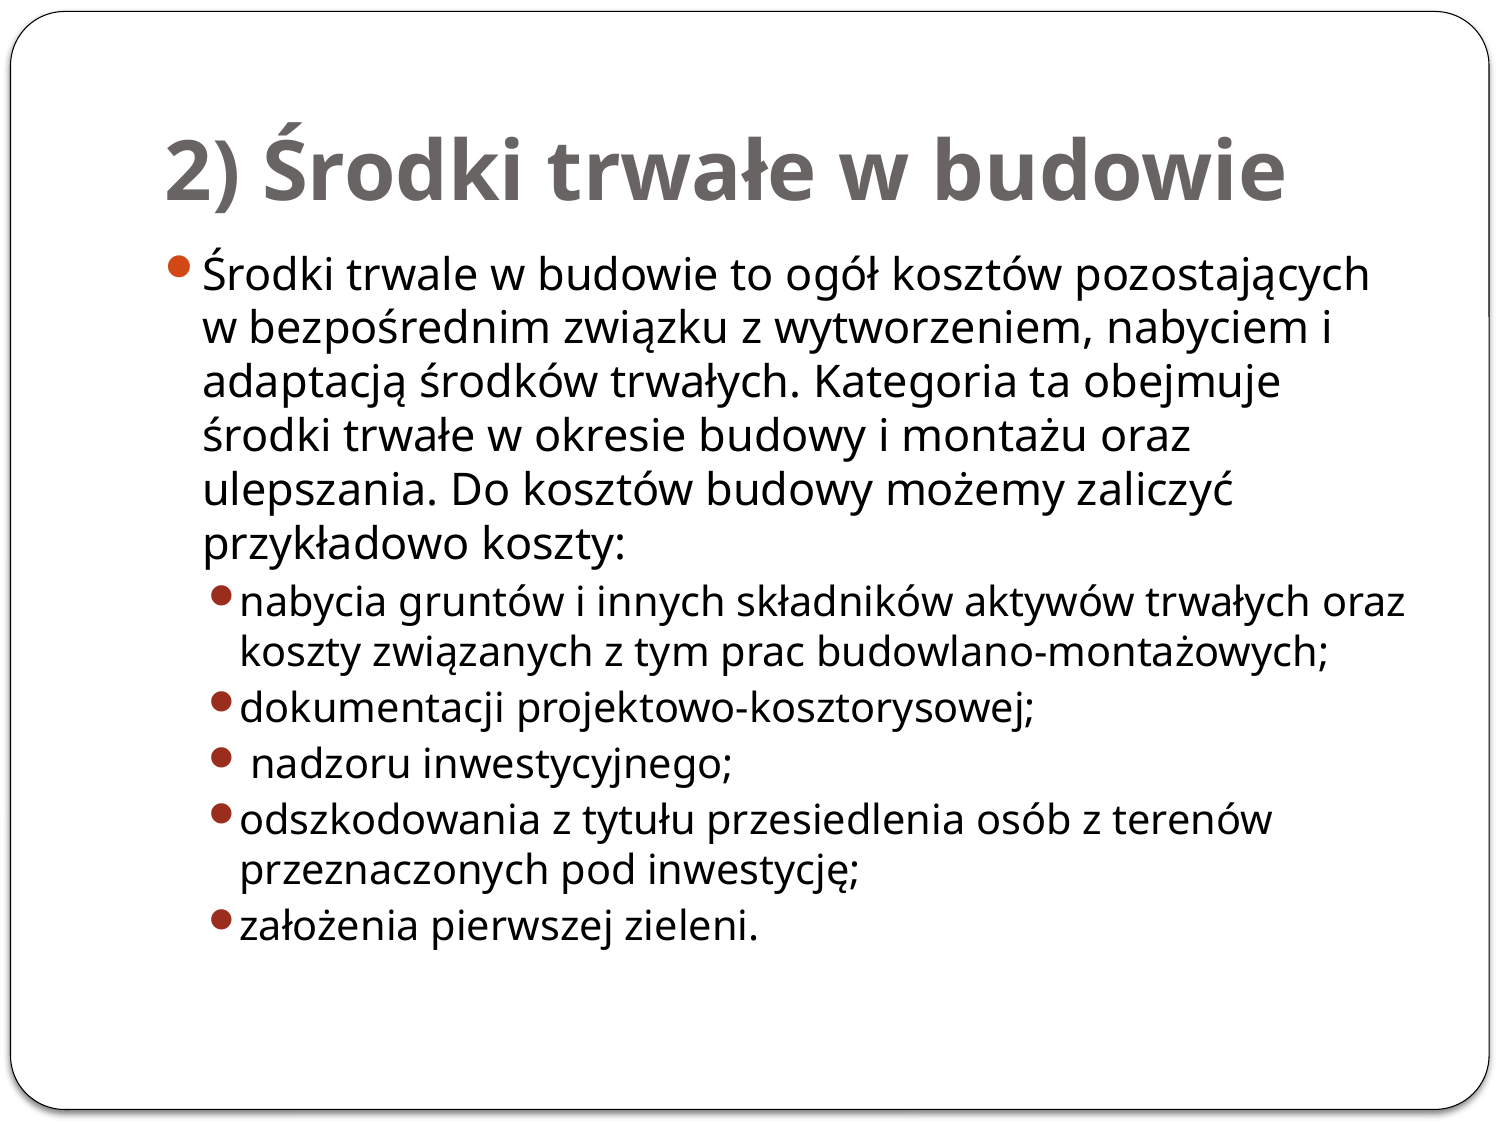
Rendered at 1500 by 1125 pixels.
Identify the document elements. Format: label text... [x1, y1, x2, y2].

list Środki trwale w budowie to ogół kosztów pozostających w bezpośrednim związku z wytworzeniem, nabyciem i adaptacją środków trwałych. Kategoria ta obejmuje środki trwałe w okresie budowy i montażu oraz ulepszania. Do kosztów budowy możemy zaliczyć przykładowo koszty: nabycia gruntów i innych składników aktywów trwałych oraz koszty związanych z tym prac budowlano-montażowych; dokumentacji projektowo-kosztorysowej; nadzoru inwestycyjnego; odszkodowania z tytułu przesiedlenia osób z terenów przeznaczonych pod inwestycję; założenia pierwszej zieleni. [150, 237, 1425, 988]
title 2) Środki trwałe w budowie [150, 45, 1425, 233]
